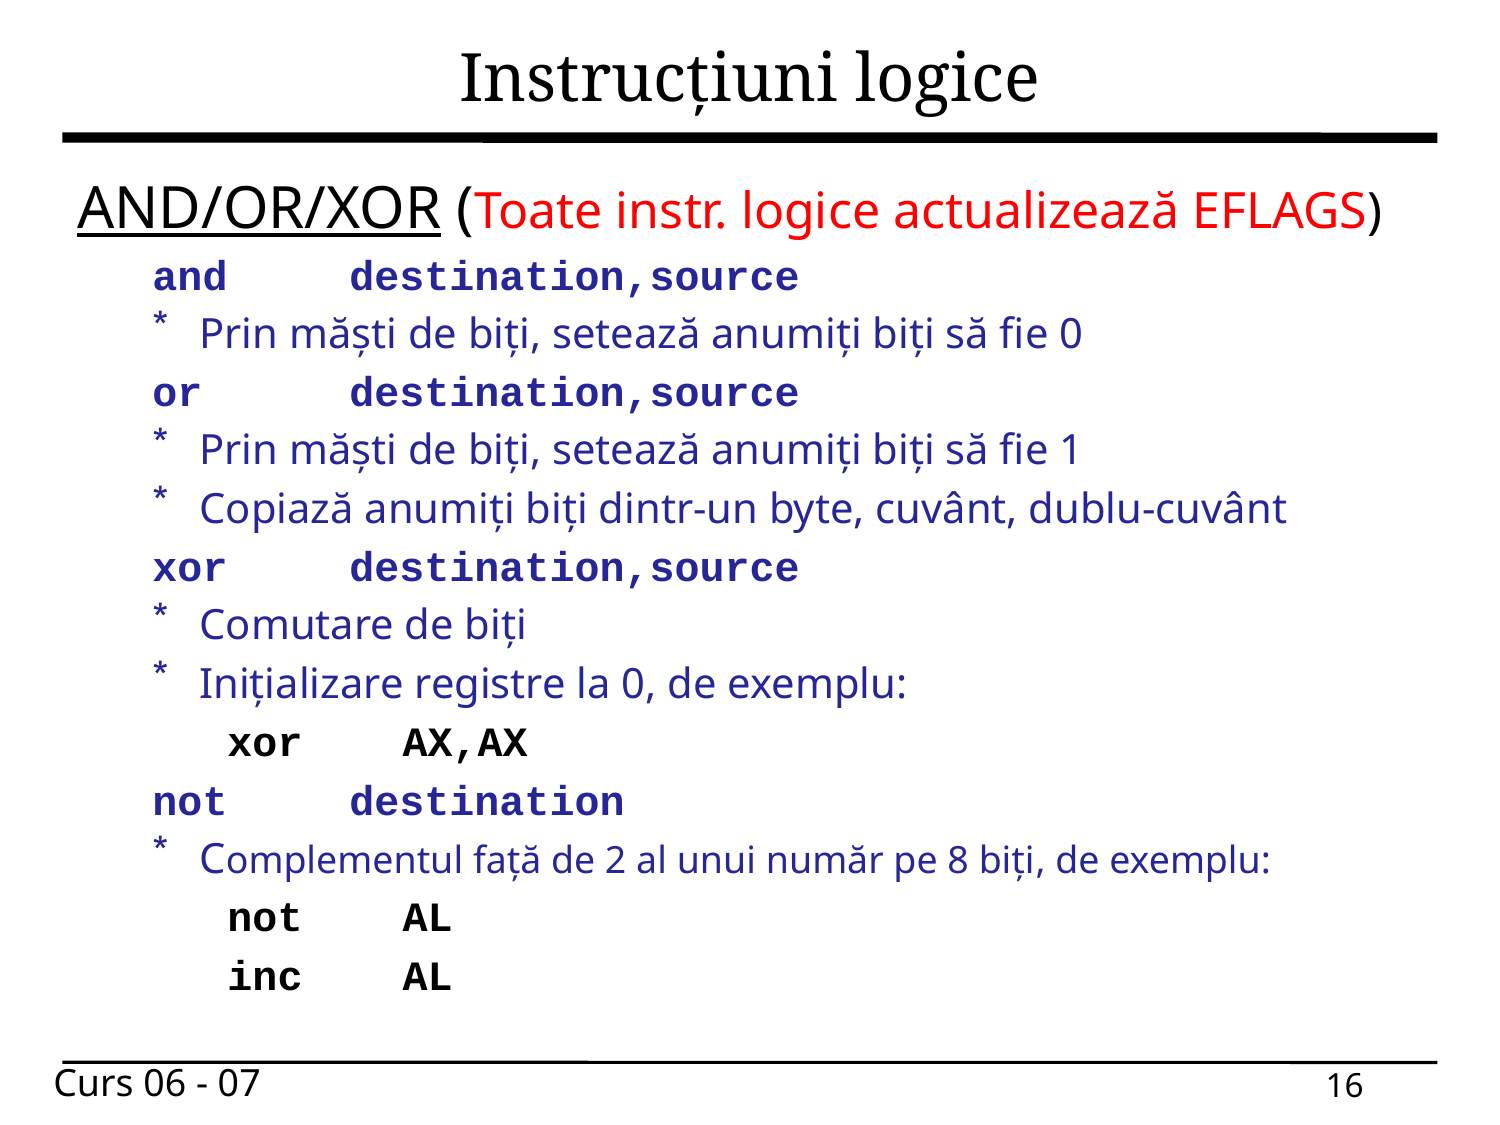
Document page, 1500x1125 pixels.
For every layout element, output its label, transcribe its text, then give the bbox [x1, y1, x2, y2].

list AND/OR/XOR (Toate instr. logice actualizează EFLAGS) and destination,source Prin măști de biți, setează anumiți biți să fie 0 or destination,source Prin măști de biți, setează anumiți biți să fie 1 Copiază anumiți biți dintr-un byte, cuvânt, dublu-cuvânt xor destination,source Comutare de biți Inițializare registre la 0, de exemplu: xor AX,AX not destination Complementul față de 2 al unui număr pe 8 biți, de exemplu: not AL inc AL [62, 162, 1438, 1051]
title Instrucțiuni logice [62, 24, 1438, 126]
